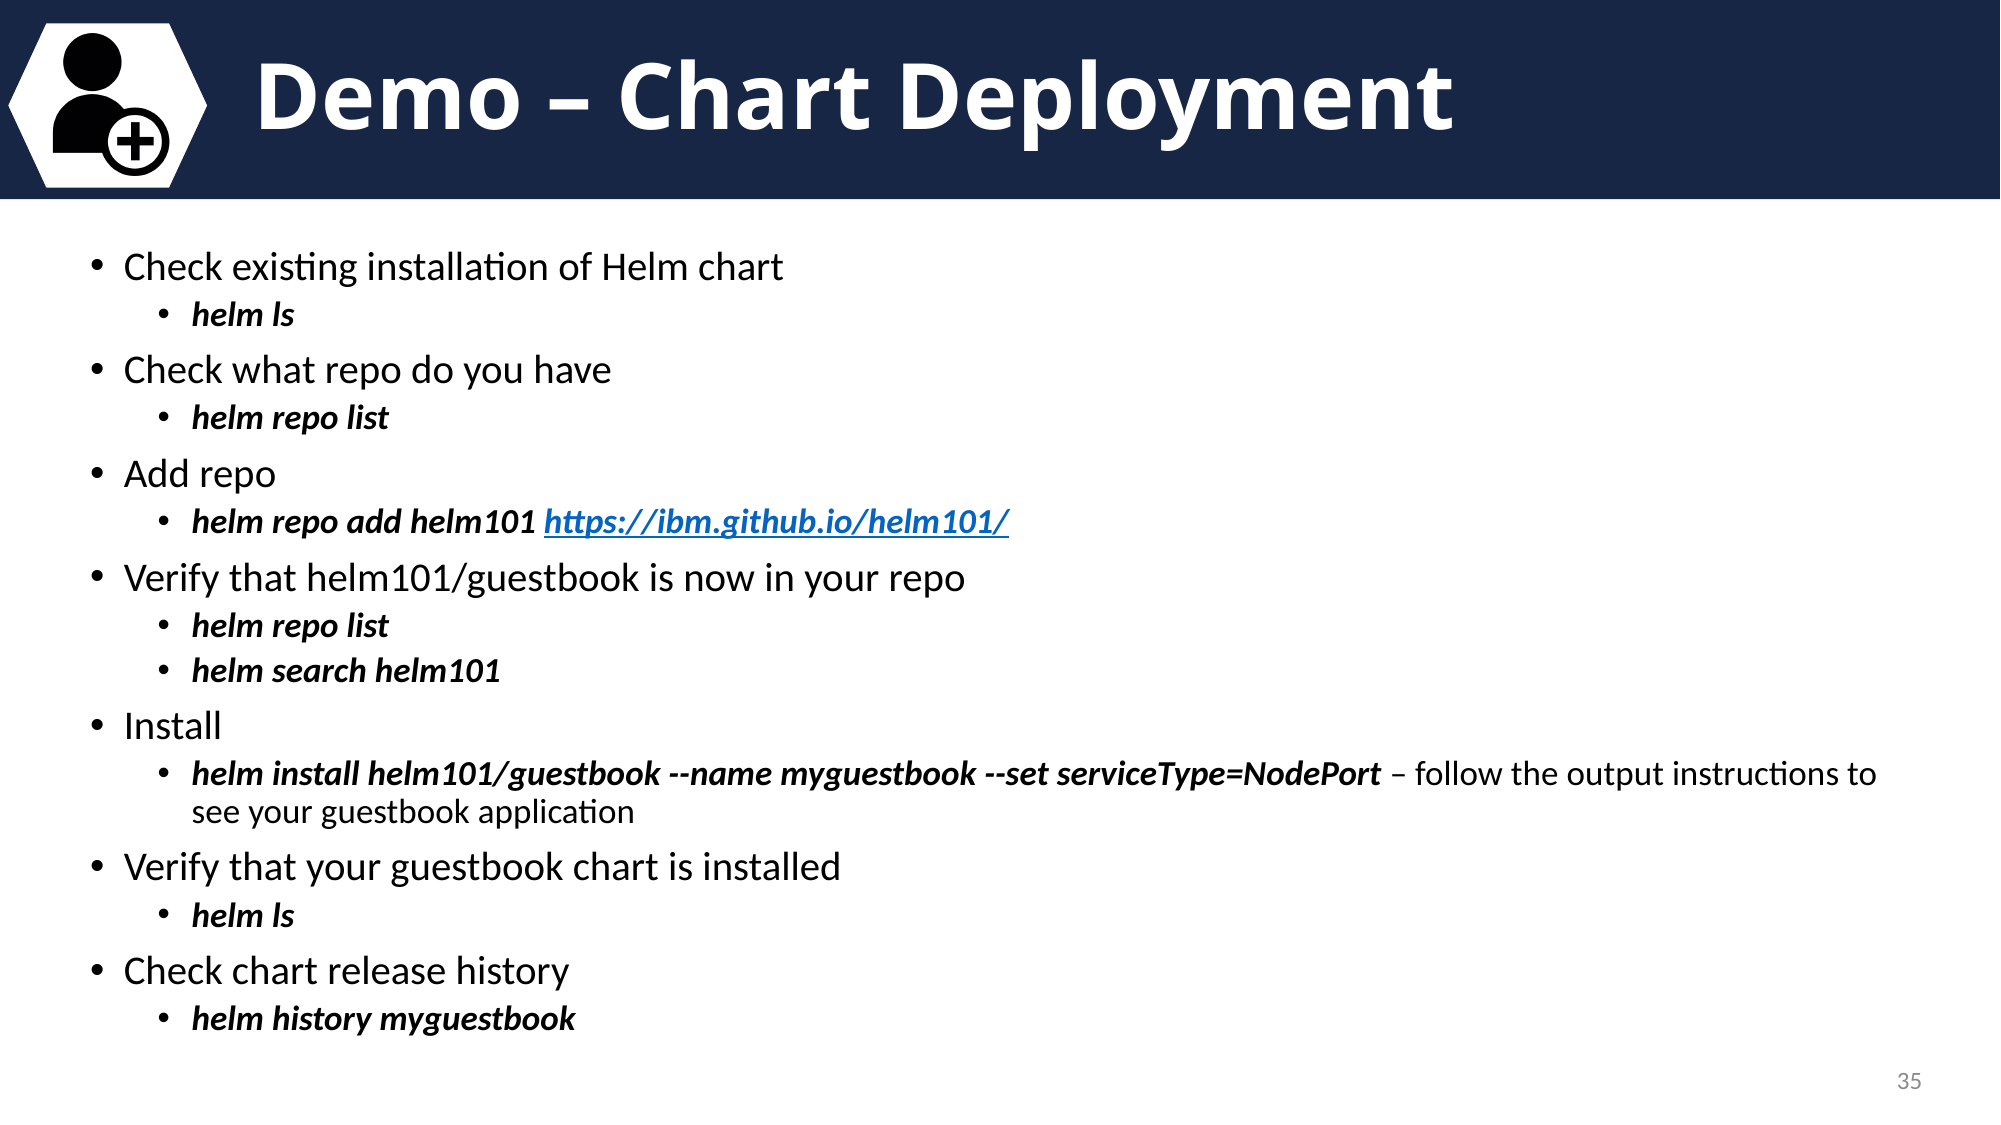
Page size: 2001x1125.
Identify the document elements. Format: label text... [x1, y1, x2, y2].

slide_number 35 [1487, 1050, 1938, 1110]
list Check existing installation of Helm chart helm ls Check what repo do you have helm repo list Add repo helm repo add helm101 https://ibm.github.io/helm101/ Verify that helm101/guestbook is now in your repo helm repo list helm search helm101 Install helm install helm101/guestbook --name myguestbook --set serviceType=NodePort – follow the output instructions to see your guestbook application Verify that your guestbook chart is installed helm ls Check chart release history helm history myguestbook [75, 237, 1938, 1050]
picture [39, 33, 183, 176]
title Demo – Chart Deployment [238, 0, 2000, 200]
